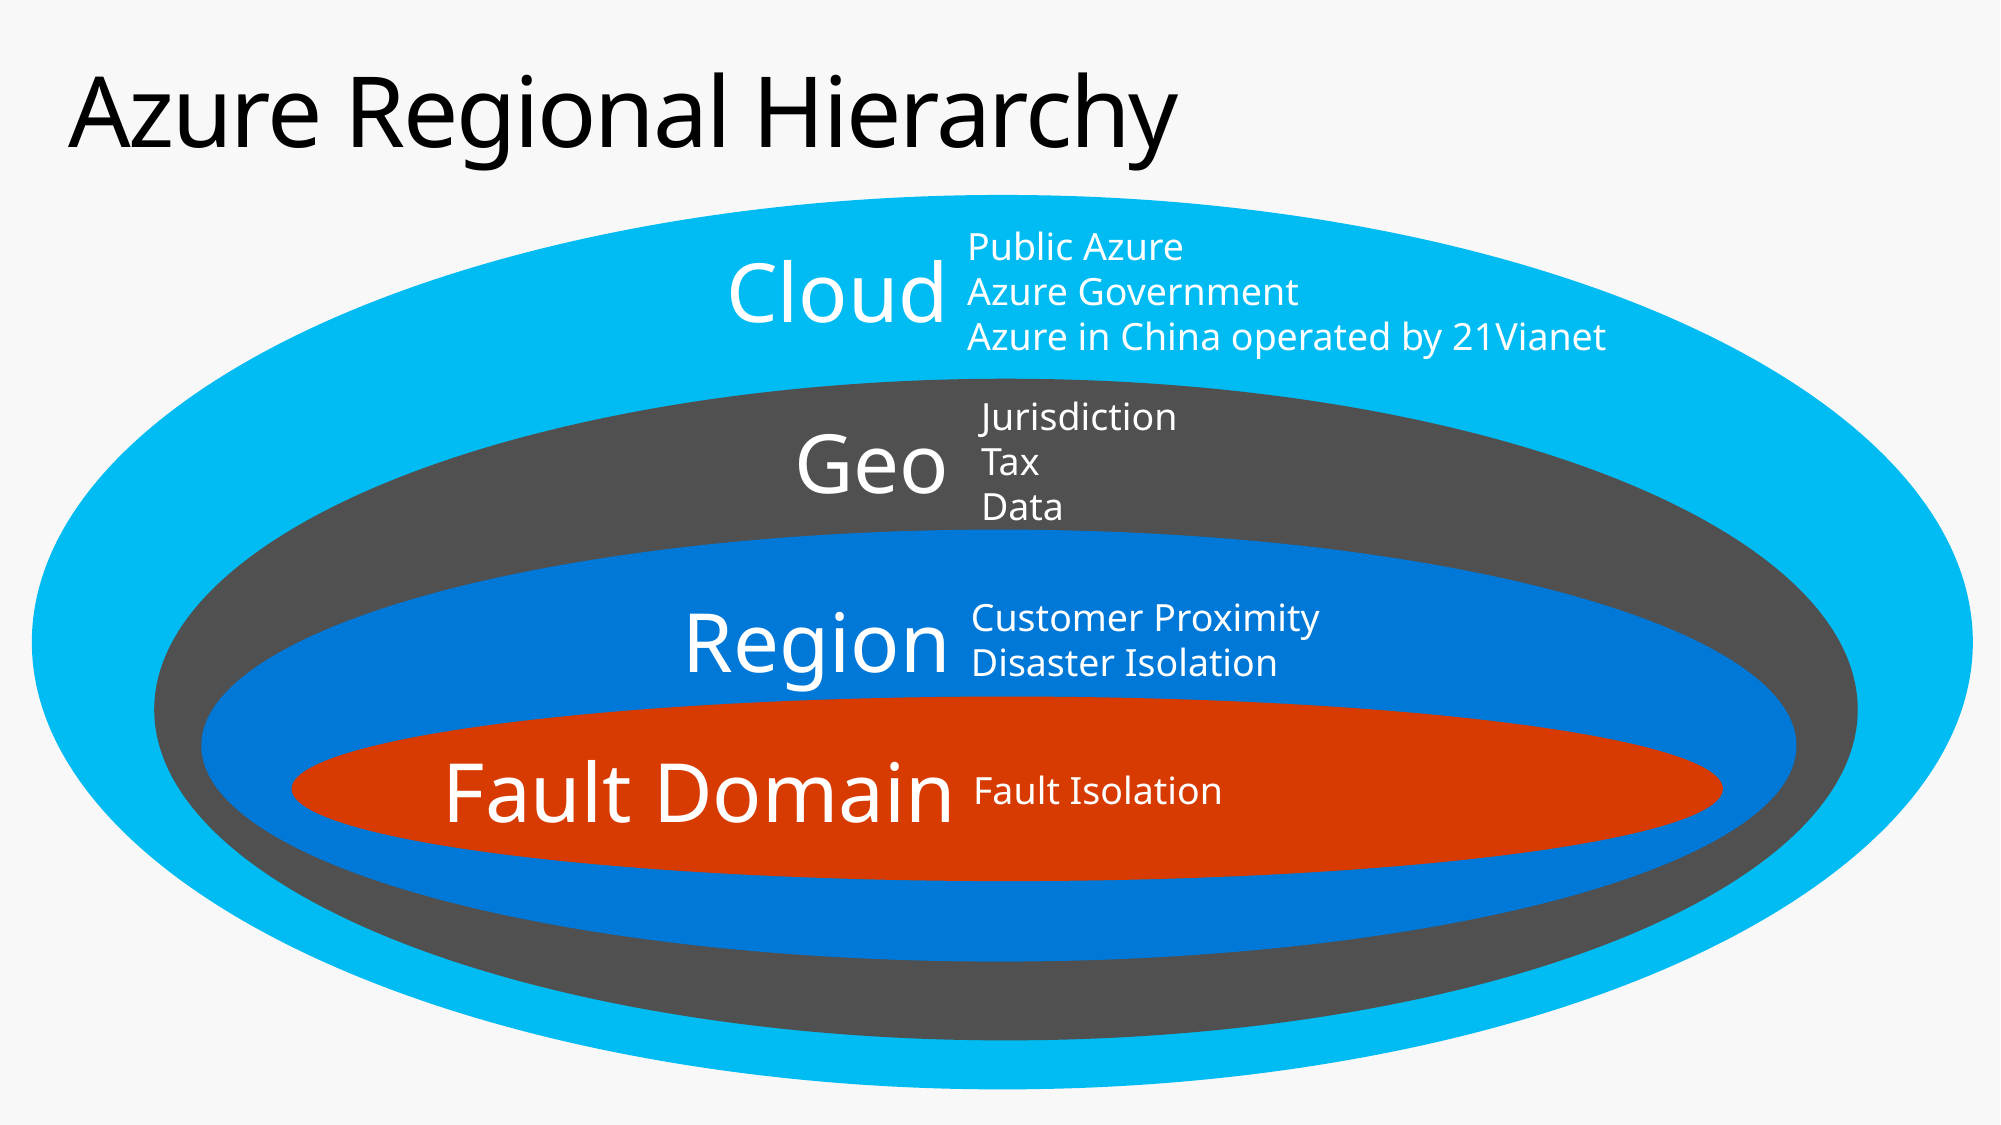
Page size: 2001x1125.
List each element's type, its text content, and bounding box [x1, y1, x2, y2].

text_box Cloud [711, 233, 952, 346]
text_box [153, 377, 1859, 1042]
text_box Geo [779, 404, 964, 517]
title Azure Regional Hierarchy [44, 47, 1957, 196]
text_box Public Azure Azure Government Azure in China operated by 21Vianet [952, 215, 1622, 366]
text_box [199, 528, 1798, 964]
text_box Region [667, 582, 966, 696]
text_box [290, 695, 1725, 883]
text_box Jurisdiction Tax Data Residency [966, 385, 1250, 539]
text_box Customer Proximity Disaster Isolation [955, 586, 1335, 692]
text_box Fault Domain [428, 733, 972, 847]
text_box Fault Isolation [958, 760, 1239, 820]
text_box [31, 196, 1974, 1091]
